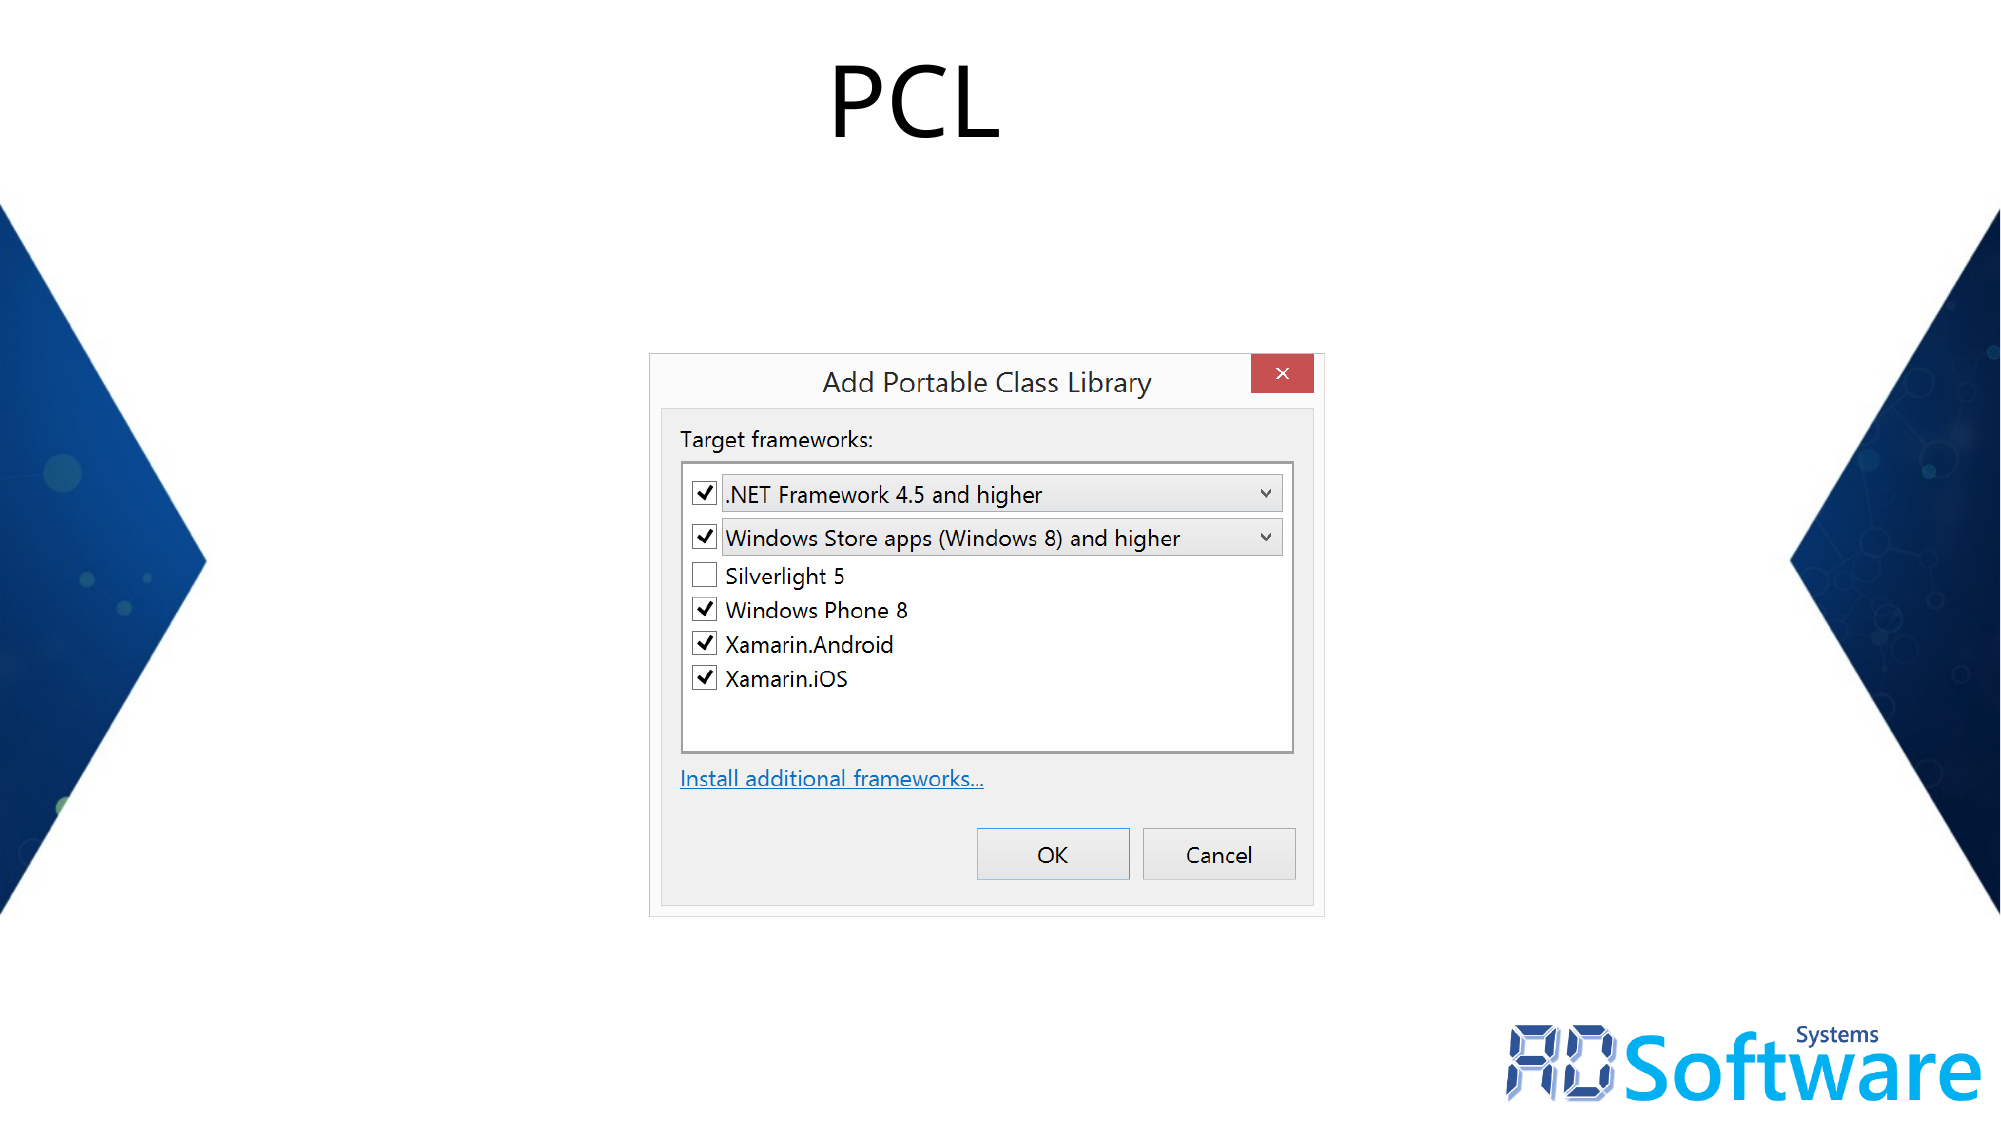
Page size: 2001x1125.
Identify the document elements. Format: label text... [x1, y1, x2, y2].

text_box PCL [811, 30, 1018, 165]
picture [0, 0, 2001, 1125]
